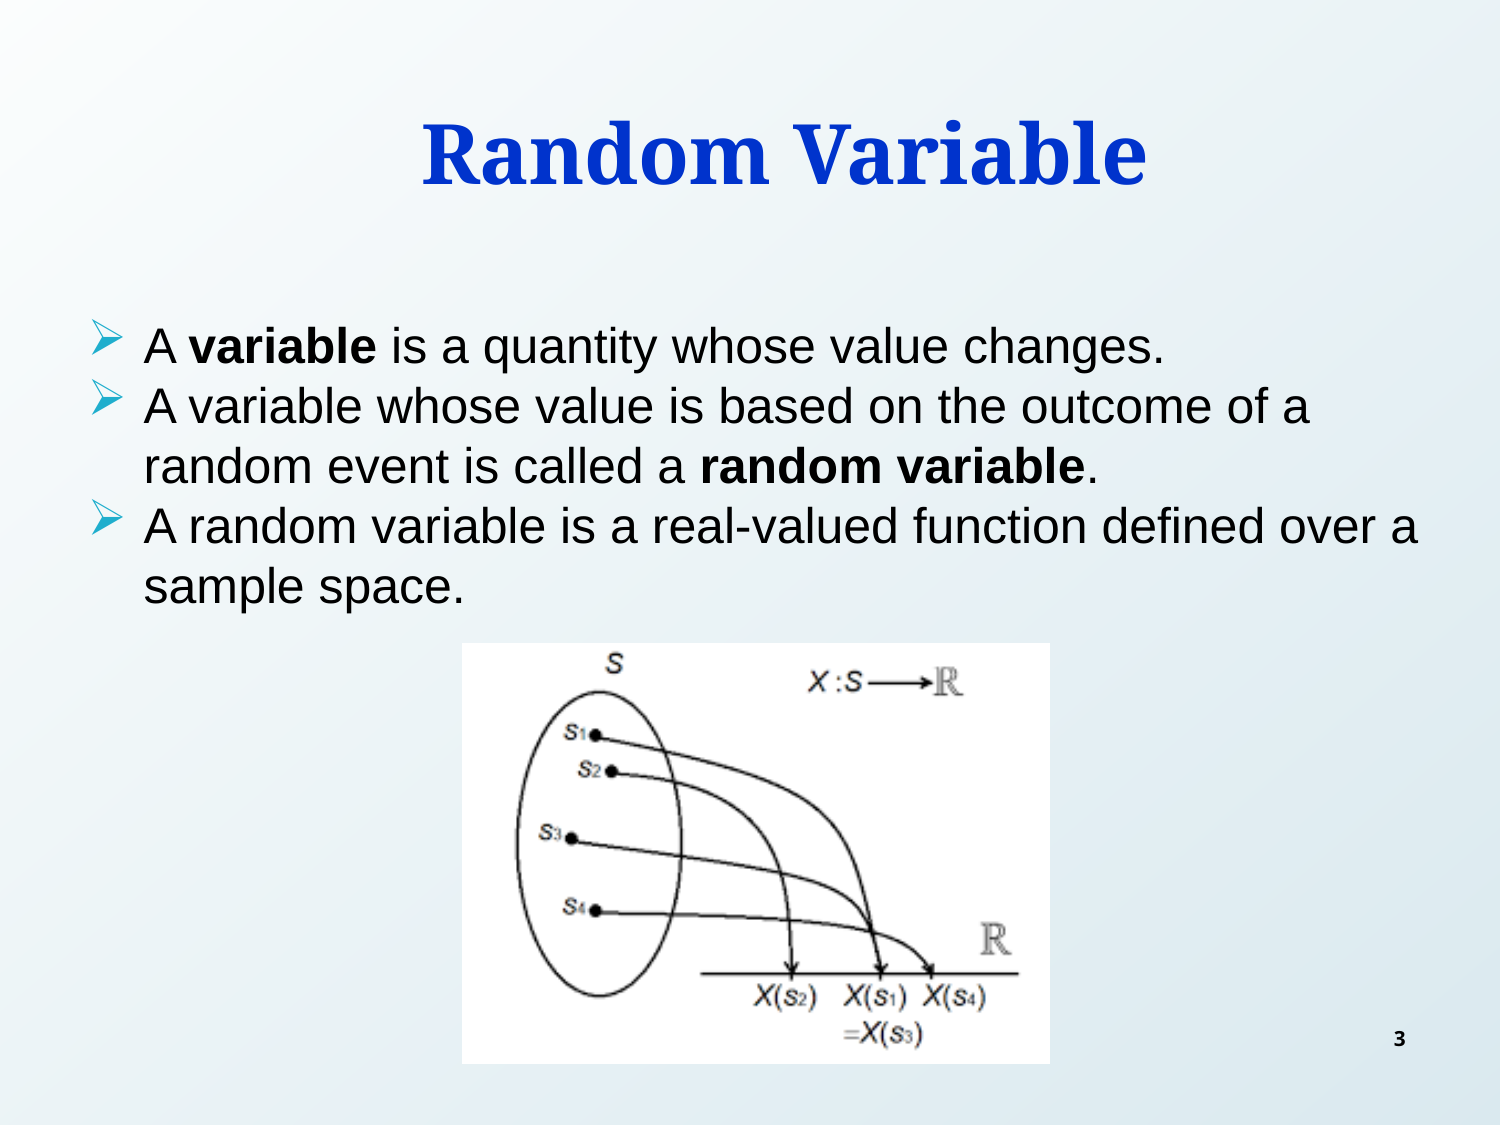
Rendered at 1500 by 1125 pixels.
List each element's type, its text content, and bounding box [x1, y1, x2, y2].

text_box A variable is a quantity whose value changes. A variable whose value is based on the outcome of a random event is called a random variable. A random variable is a real-valued function defined over a sample space. [72, 305, 1498, 741]
text_box Random Variable [406, 93, 1165, 209]
picture [461, 643, 1051, 1065]
text_box 3 [1360, 1001, 1421, 1062]
